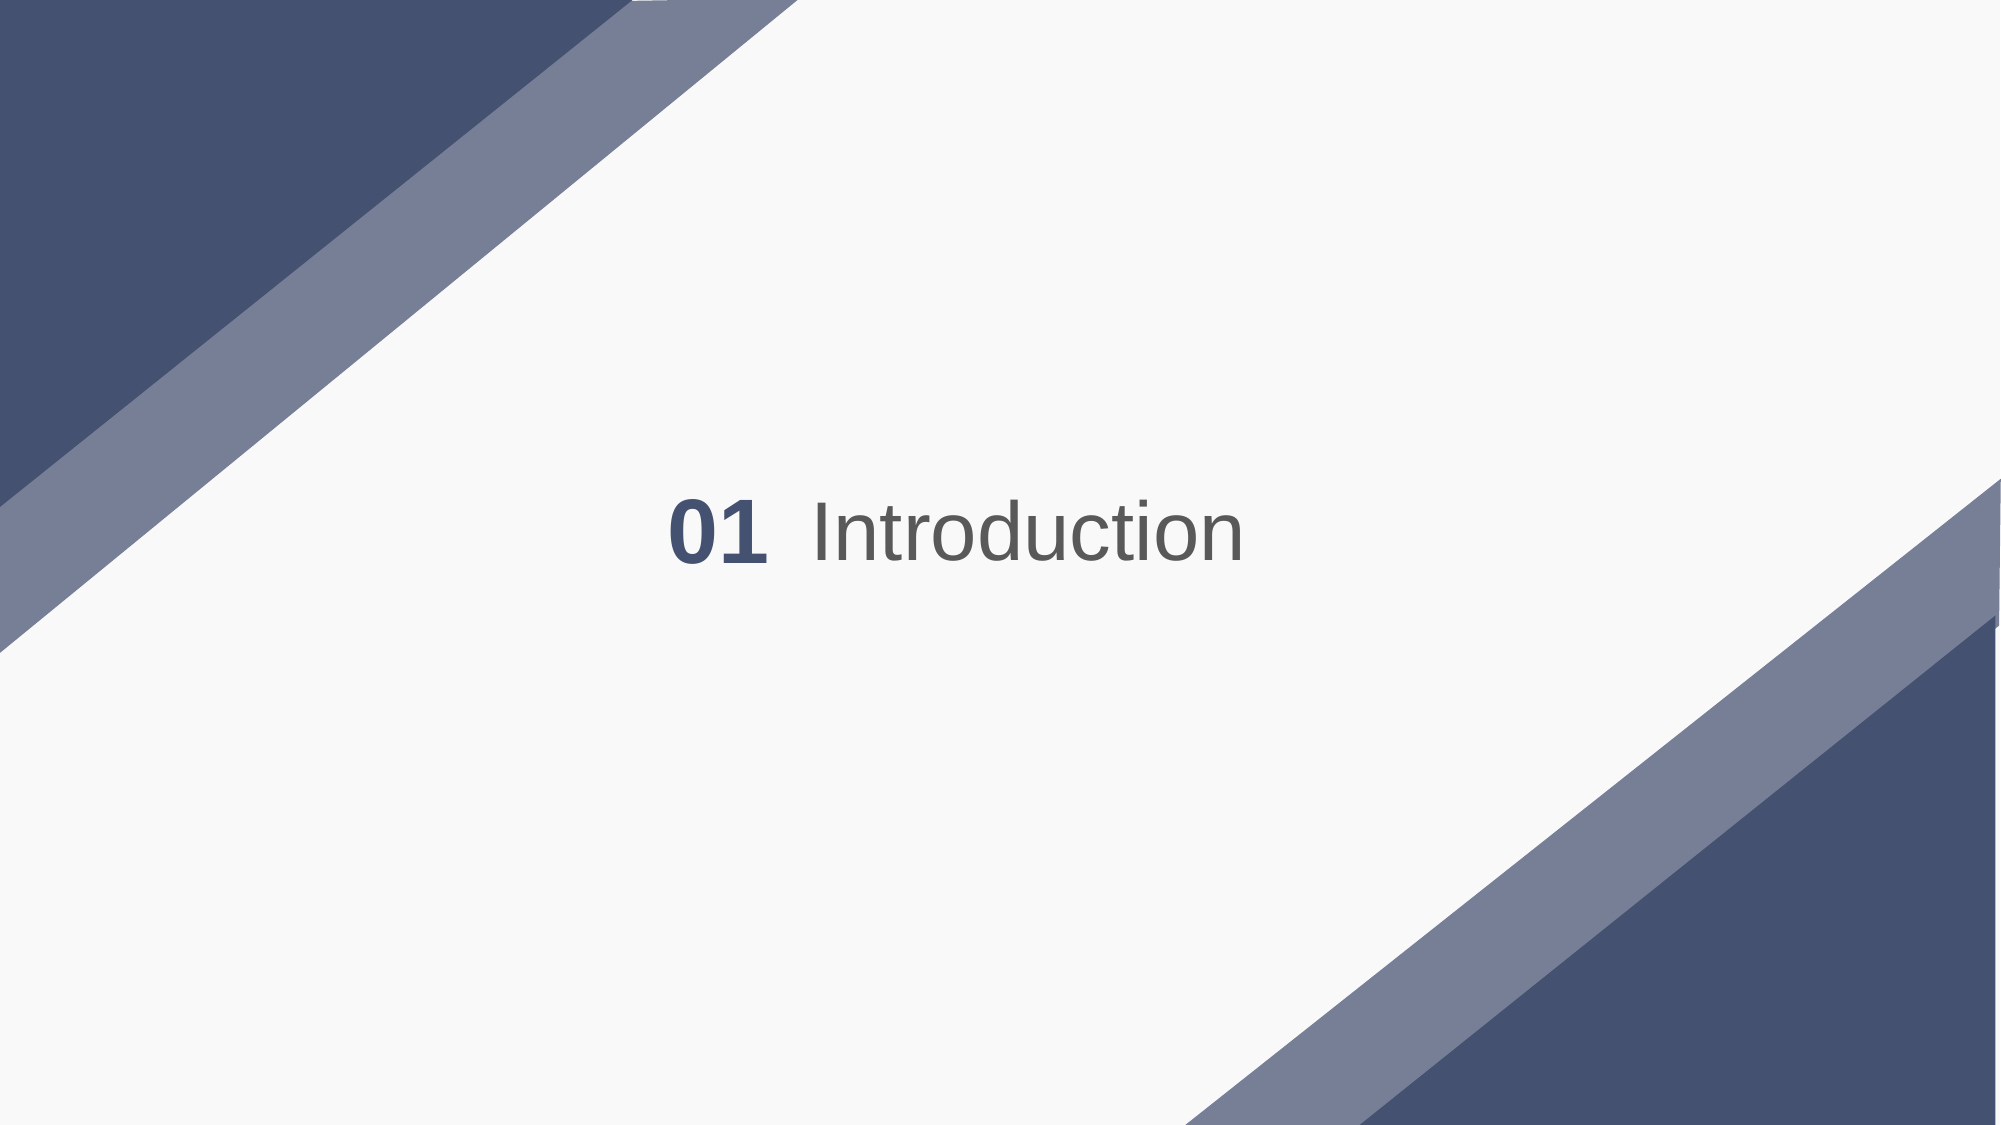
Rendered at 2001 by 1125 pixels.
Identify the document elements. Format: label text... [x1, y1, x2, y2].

title Introduction [795, 460, 1703, 608]
list 01 [544, 460, 785, 608]
